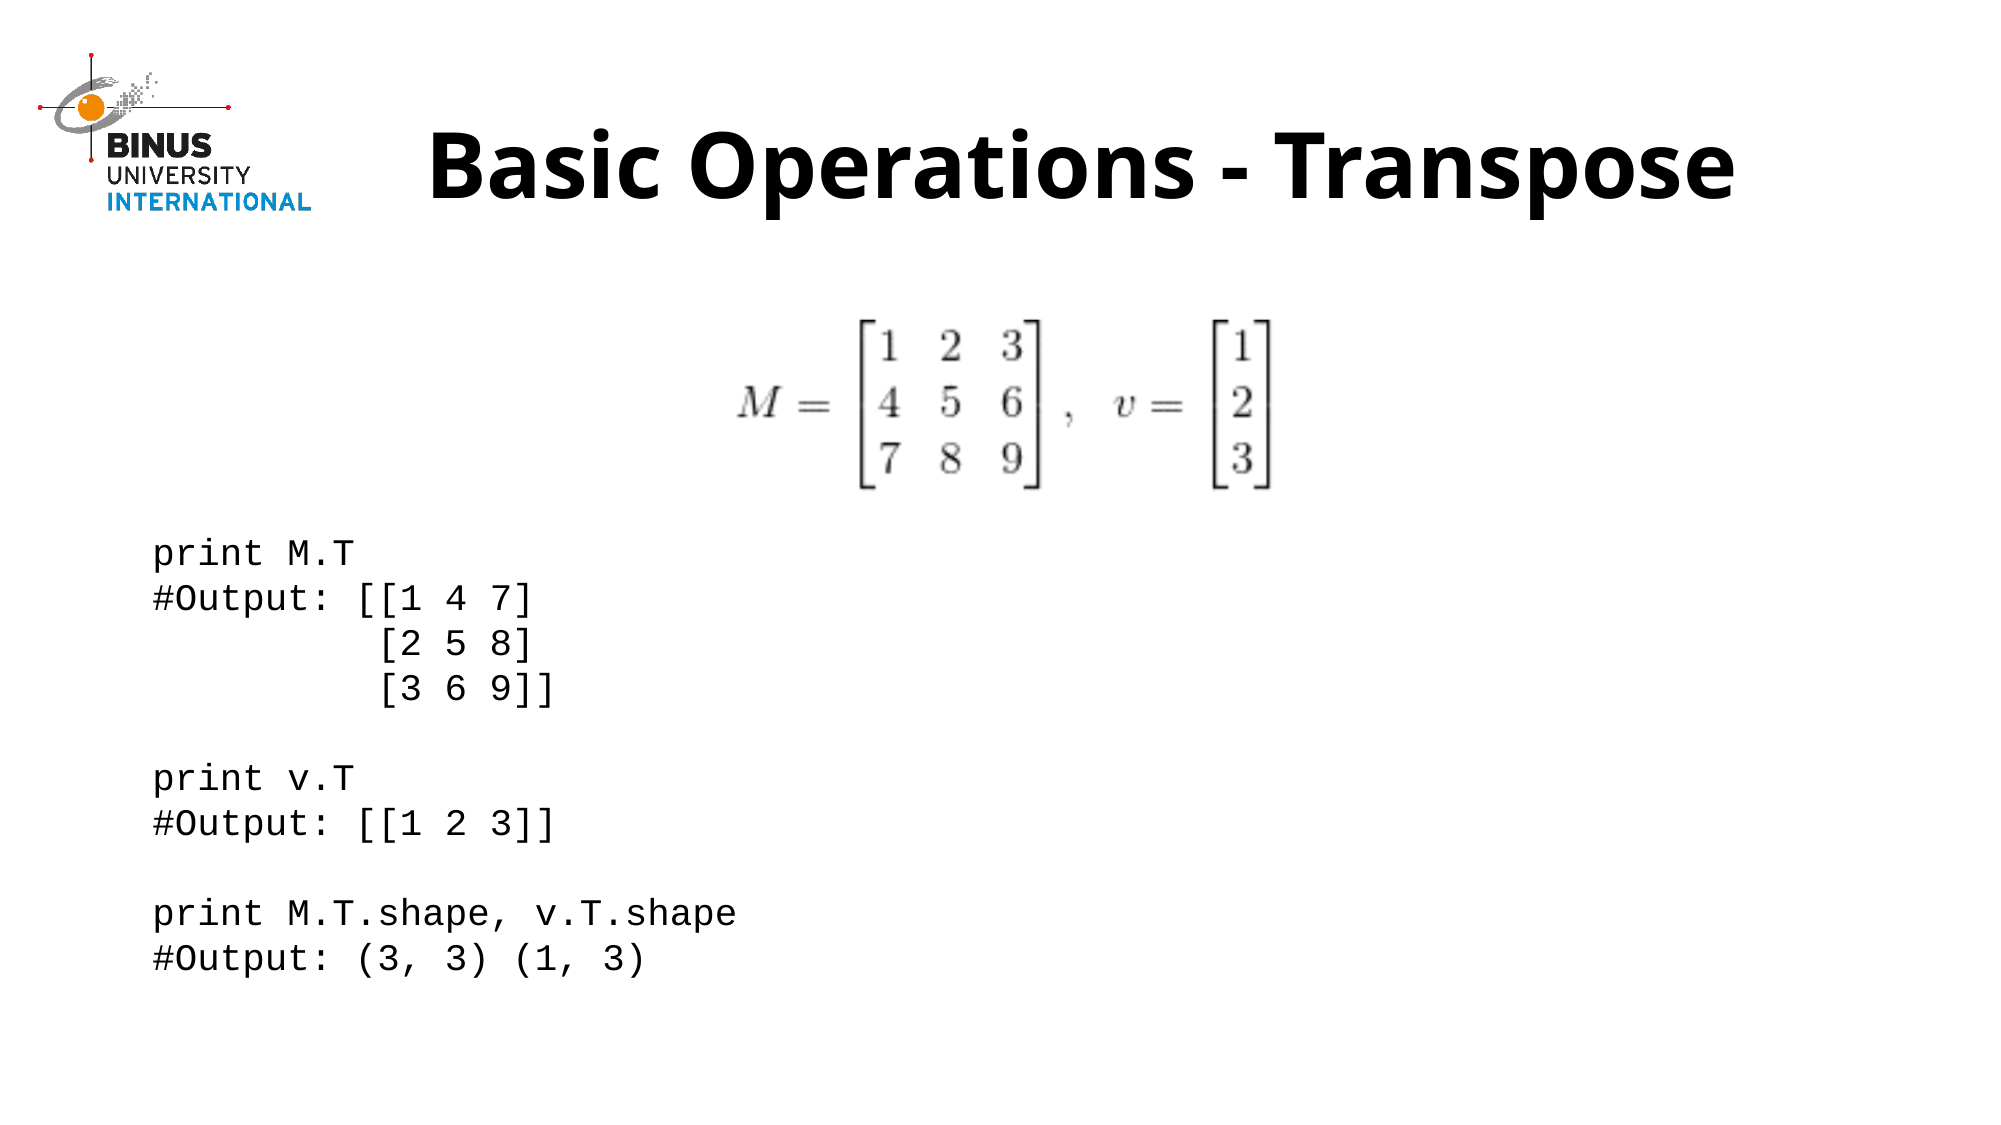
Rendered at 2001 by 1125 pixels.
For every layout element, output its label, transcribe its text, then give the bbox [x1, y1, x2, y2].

picture [684, 277, 1316, 528]
text_box print M.T #Output: [[1 4 7] [2 5 8] [3 6 9]] print v.T #Output: [[1 2 3]] print M.T.shape, v.T.shape #Output: (3, 3) (1, 3) [137, 520, 1138, 986]
picture [0, 0, 348, 269]
title Basic Operations - Transpose [301, 59, 1863, 278]
